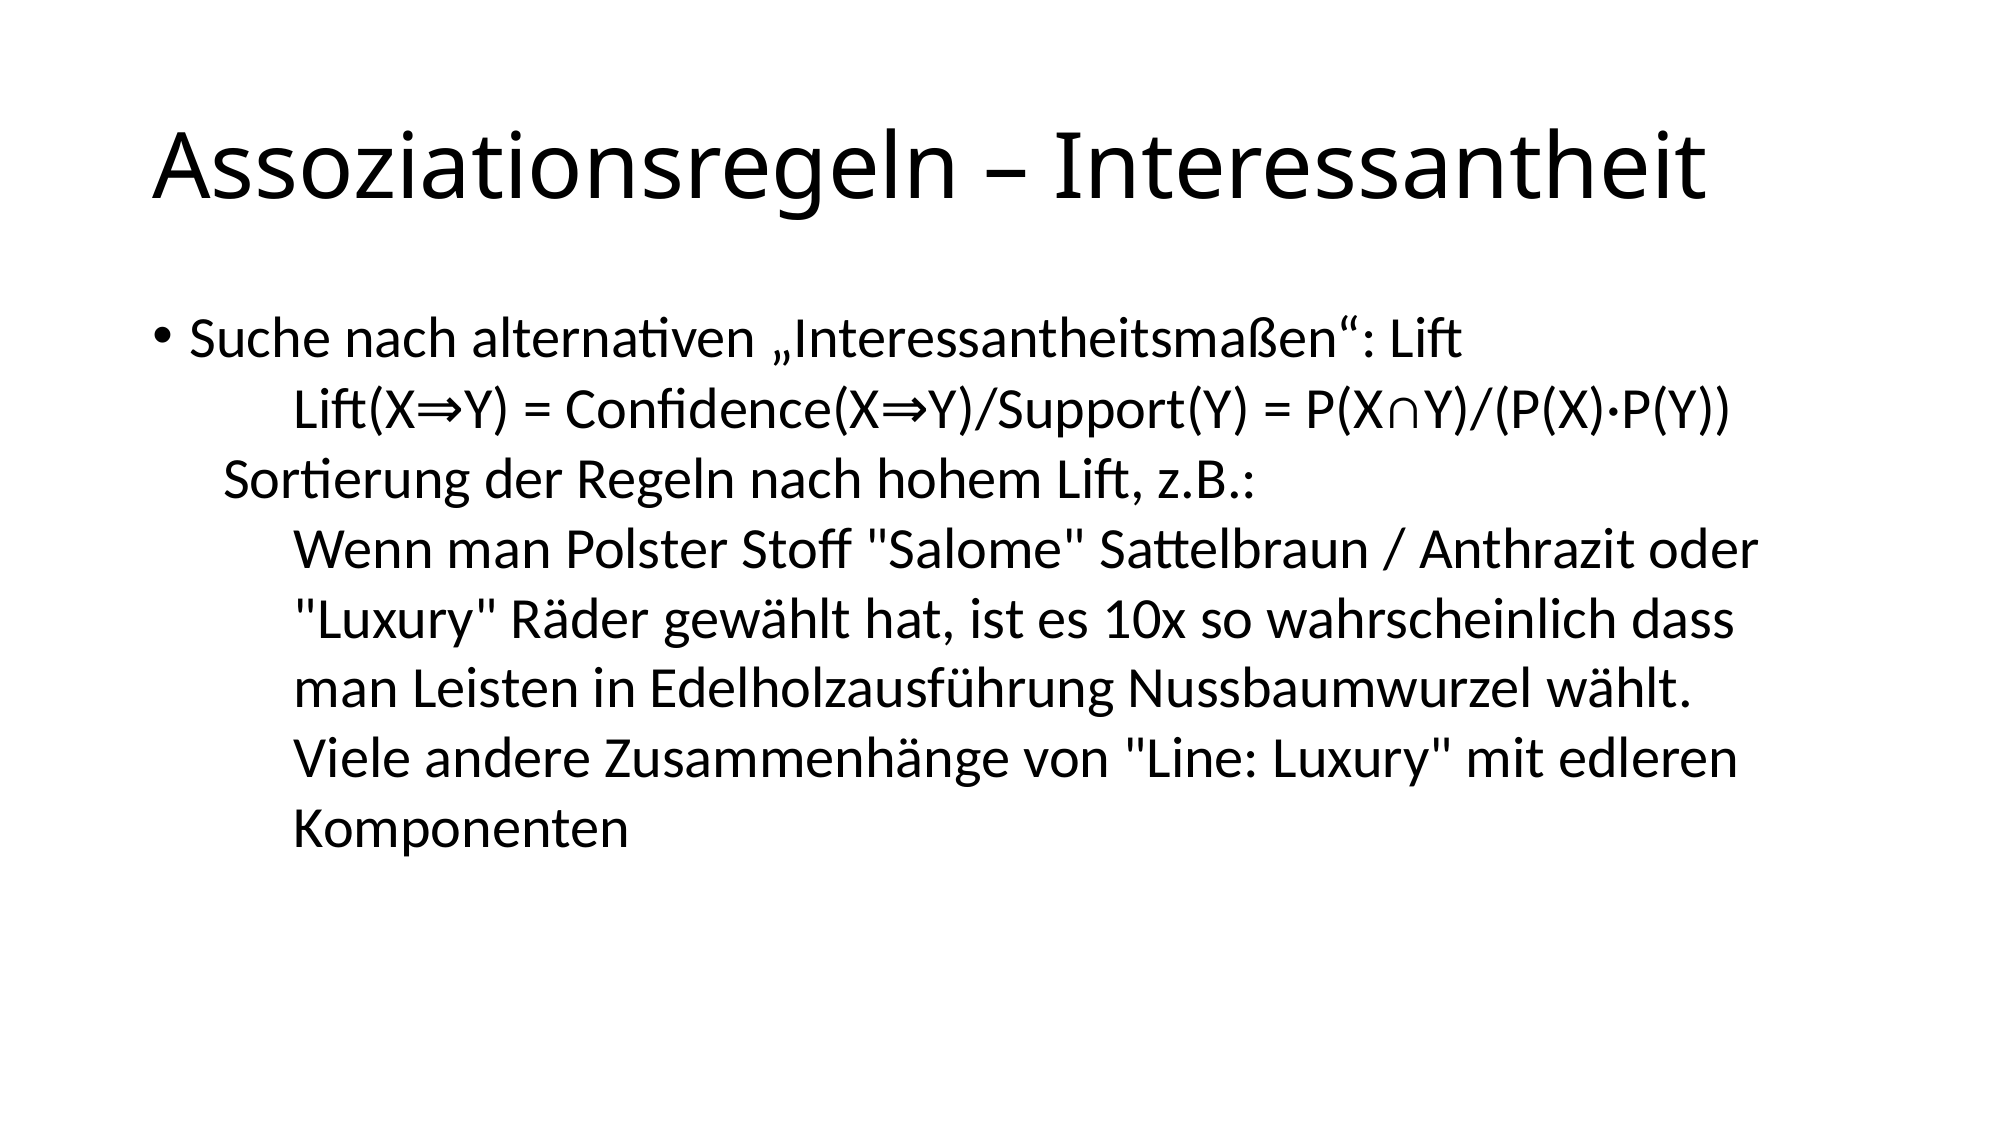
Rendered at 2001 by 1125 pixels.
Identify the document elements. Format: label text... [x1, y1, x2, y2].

text_box Assoziationsregeln – Interessantheit [137, 59, 1863, 278]
text_box Suche nach alternativen „Interessantheitsmaßen“: Lift Lift(X⇒Y) = Confidence(X⇒Y)/Support(Y) = P(X∩Y)/(P(X)·P(Y)) Sortierung der Regeln nach hohem Lift, z.B.: Wenn man Polster Stoff "Salome" Sattelbraun / Anthrazit oder "Luxury" Räder gewählt hat, ist es 10x so wahrscheinlich dass man Leisten in Edelholzausführung Nussbaumwurzel wählt. Viele andere Zusammenhänge von "Line: Luxury" mit edleren Komponenten [137, 299, 1863, 1014]
